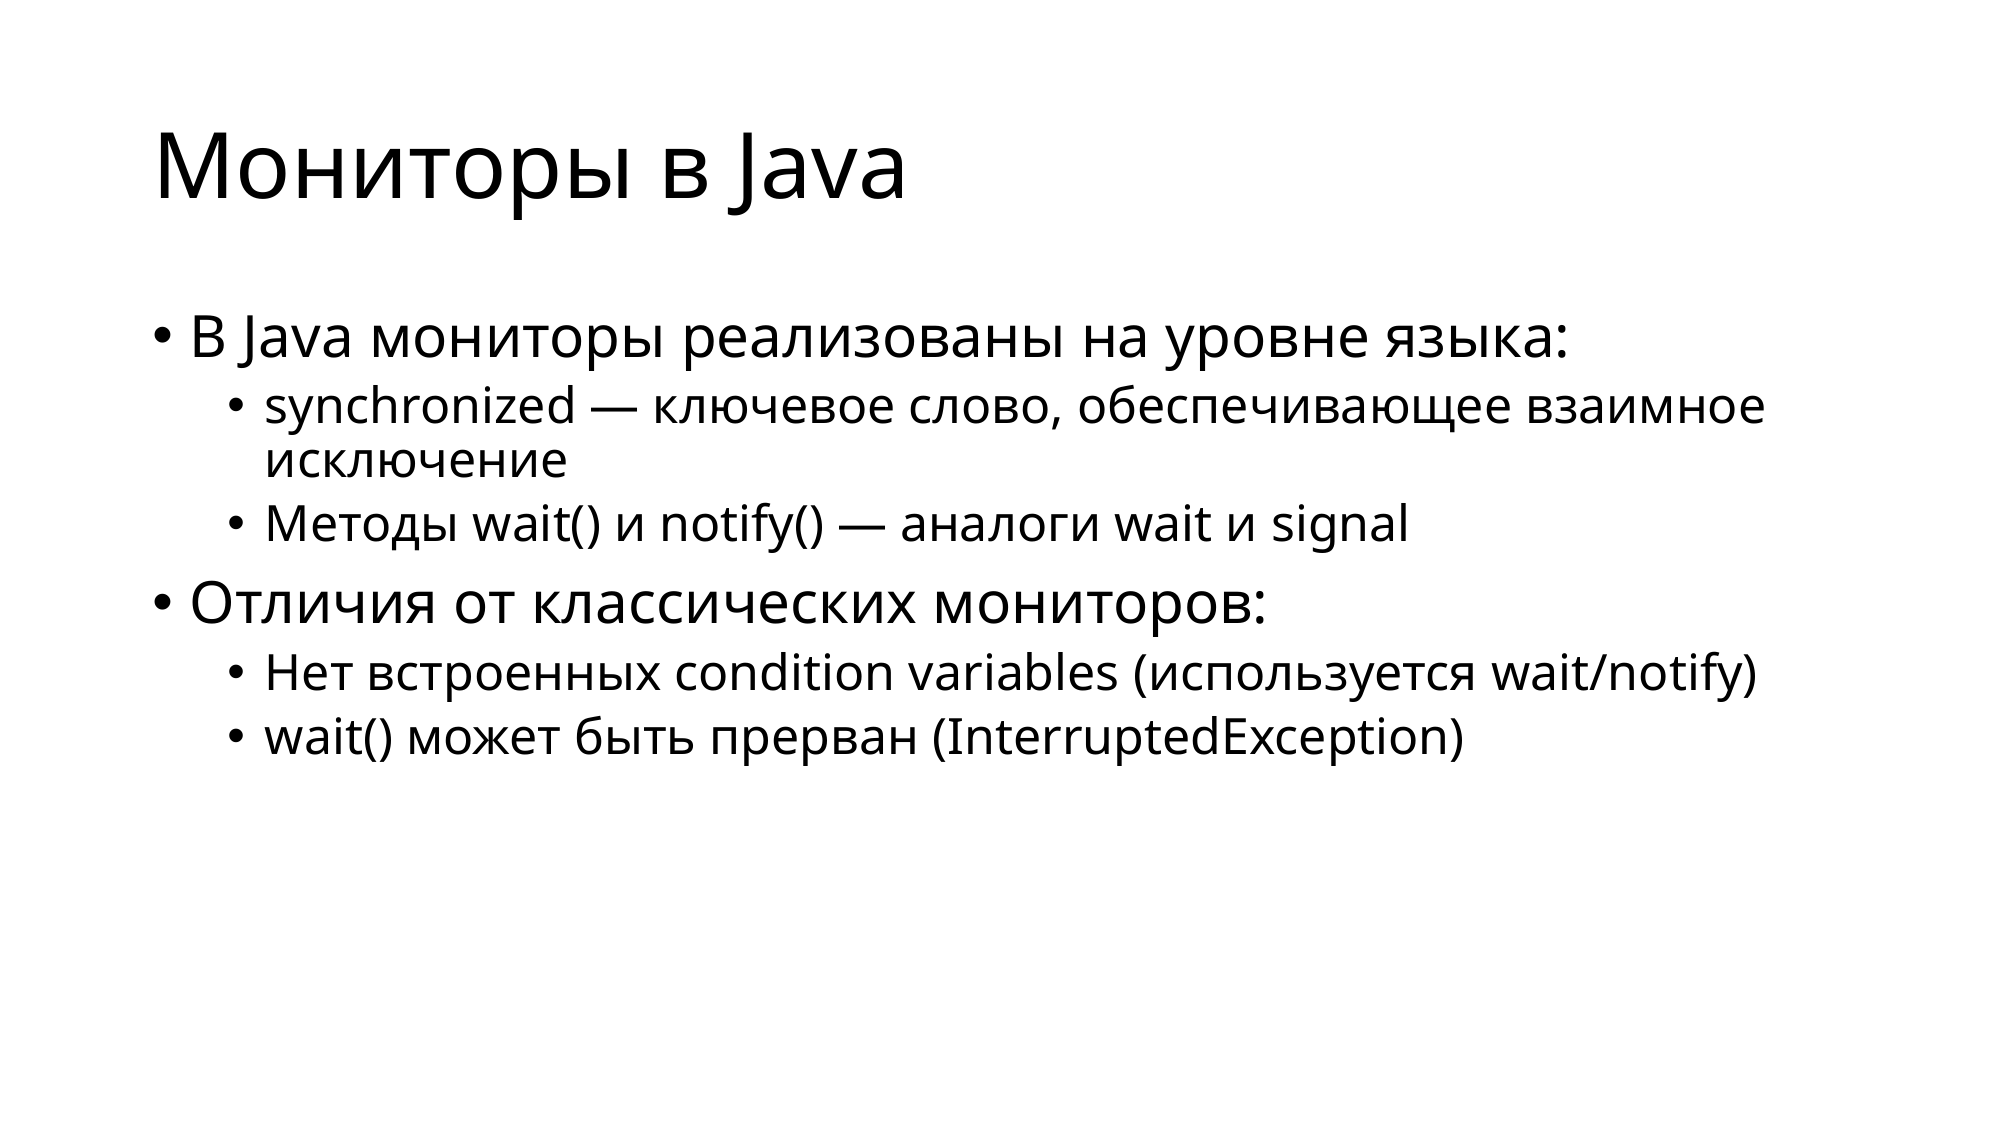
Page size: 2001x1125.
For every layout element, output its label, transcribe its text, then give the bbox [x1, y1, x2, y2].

list В Java мониторы реализованы на уровне языка: synchronized — ключевое слово, обеспечивающее взаимное исключение Методы wait() и notify() — аналоги wait и signal Отличия от классических мониторов: Нет встроенных condition variables (используется wait/notify) wait() может быть прерван (InterruptedException) [137, 299, 1863, 1014]
title Мониторы в Java [137, 59, 1863, 278]
